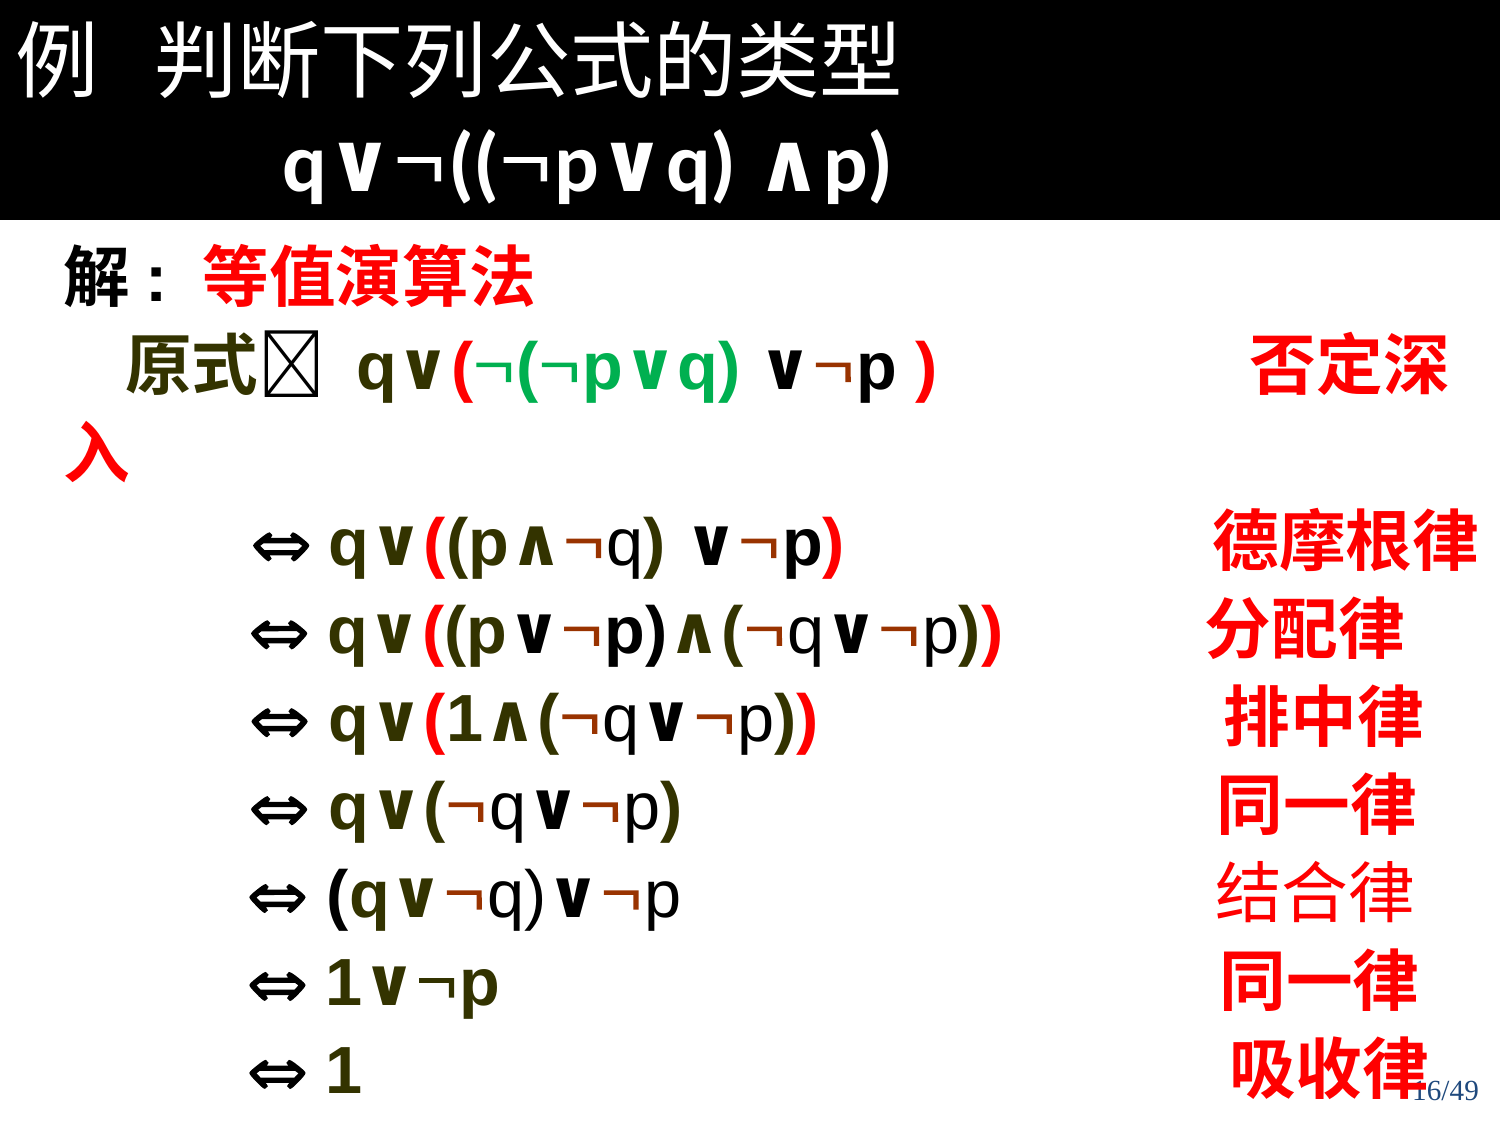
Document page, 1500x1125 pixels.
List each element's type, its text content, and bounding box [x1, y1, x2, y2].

text_box 解: 等值演算法 原式 q∨((p∨q) ∨p ) 否定深入  q∨((p∧q) ∨p) 德摩根律  q∨((p∨p)∧(q∨p)) 分配律  q∨(1∧(q∨p)) 排中律  q∨(q∨p) 同一律  (q∨q)∨p 结合律  1∨p 同一律  1 吸收律 所以，它是永真的。 [48, 219, 1500, 1125]
title 例 判断下列公式的类型 q∨((p∨q) ∧p) [0, 0, 1500, 220]
